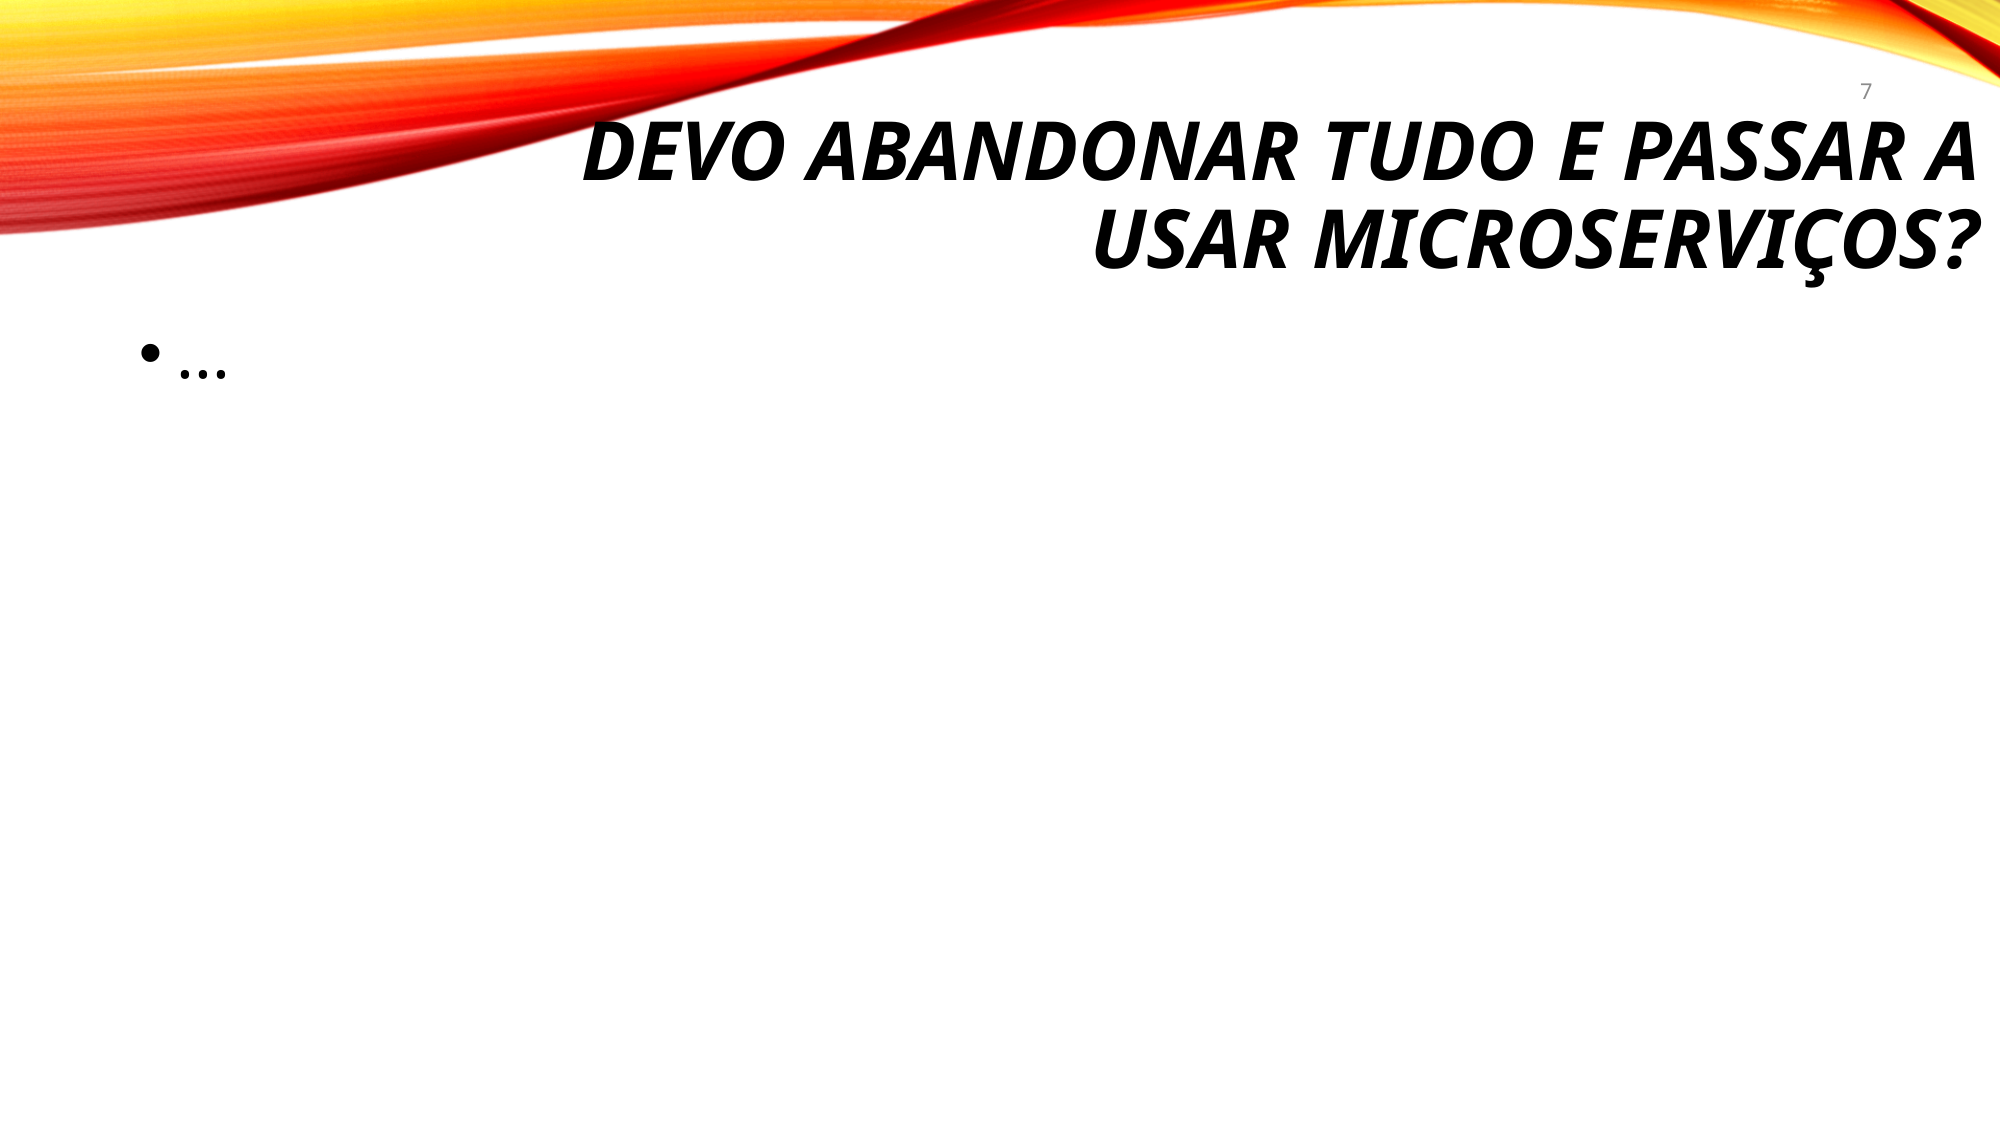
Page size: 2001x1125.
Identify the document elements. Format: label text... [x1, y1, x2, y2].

list ... [123, 313, 1888, 1007]
slide_number 7 [1437, 62, 1888, 102]
title Devo abandonar tudo e passar a usar microserviços? [431, 102, 1995, 294]
picture [0, 0, 2000, 237]
